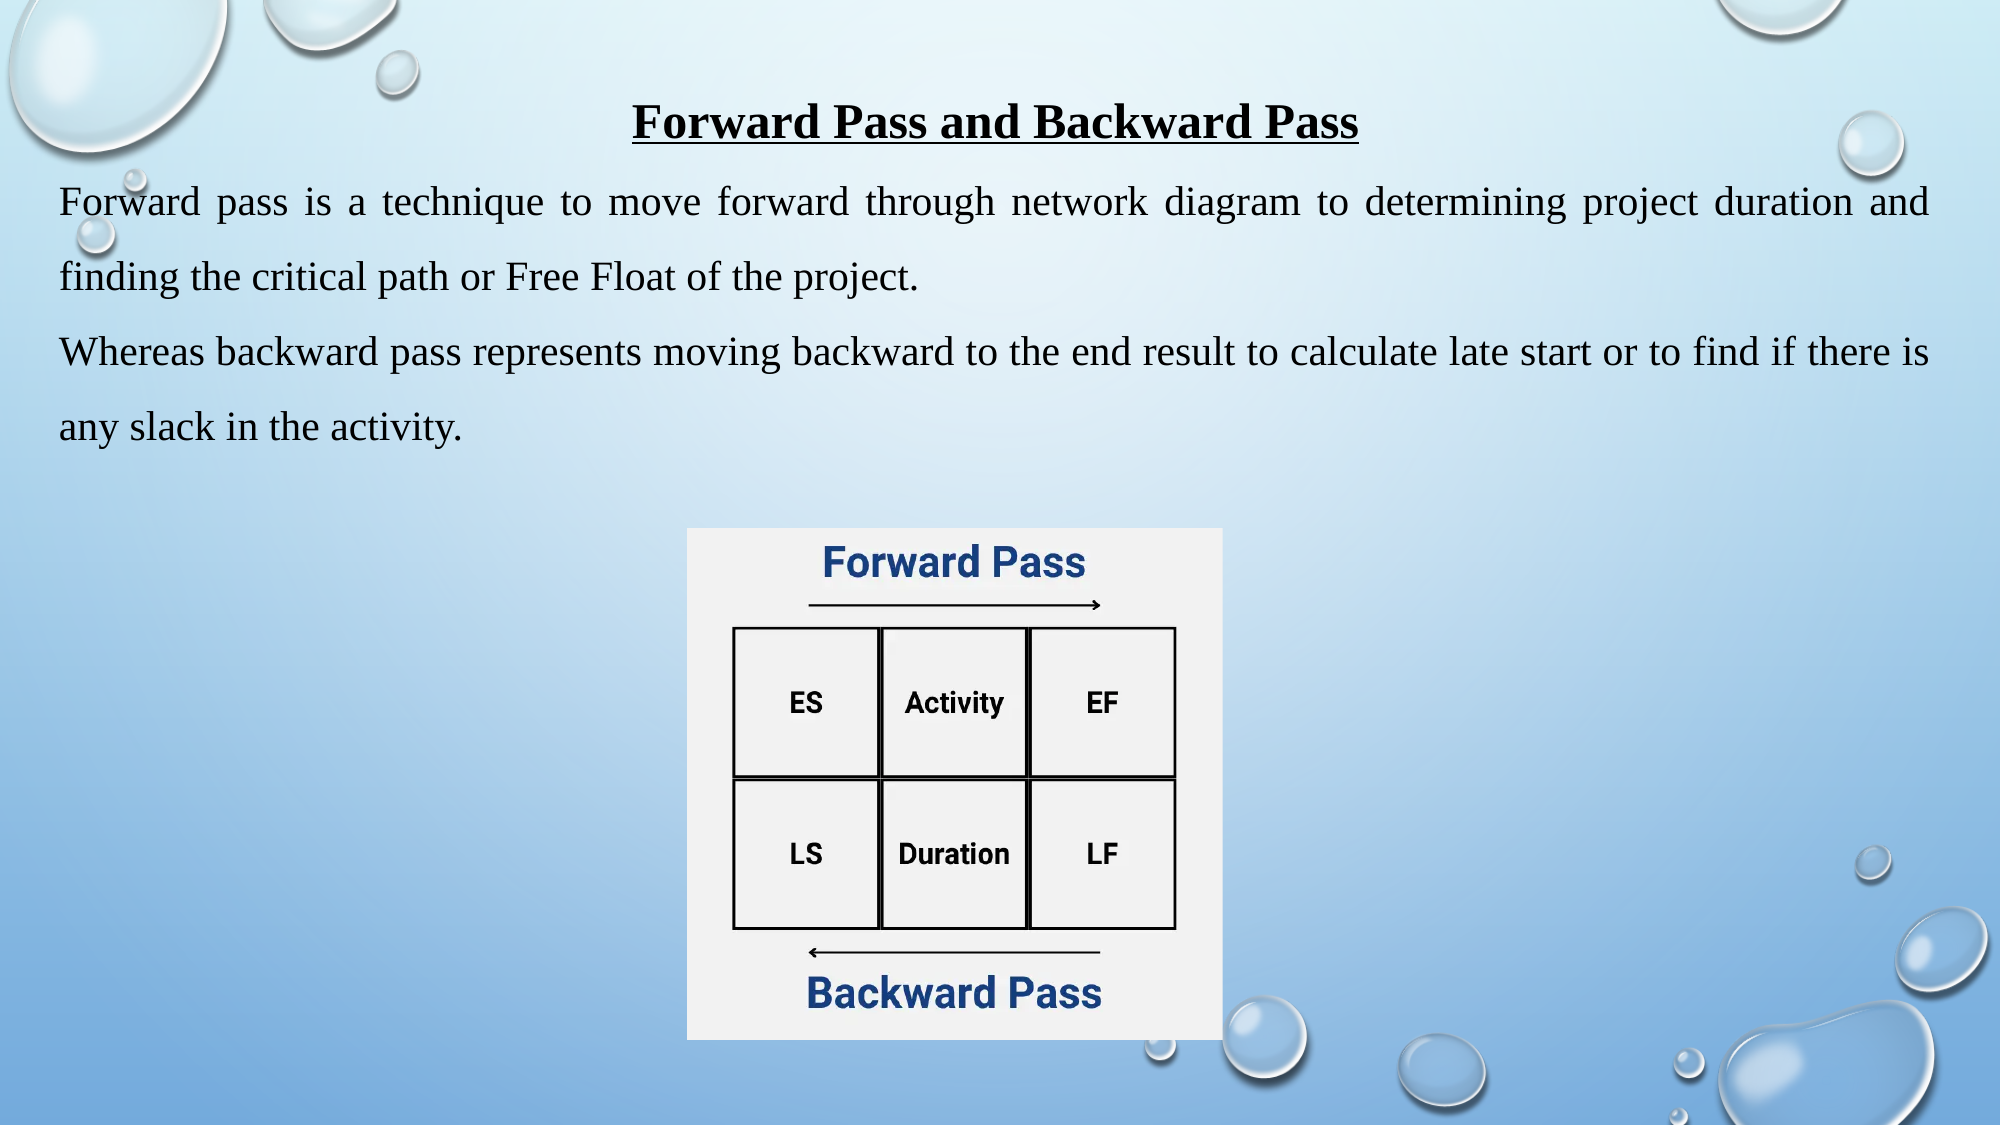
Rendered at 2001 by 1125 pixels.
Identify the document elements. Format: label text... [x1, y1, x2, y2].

text_box Forward Pass and Backward Pass Forward pass is a technique to move forward through network diagram to determining project duration and finding the critical path or Free Float of the project. Whereas backward pass represents moving backward to the end result to calculate late start or to find if there is any slack in the activity. [44, 51, 1947, 456]
picture [0, 0, 2000, 1125]
